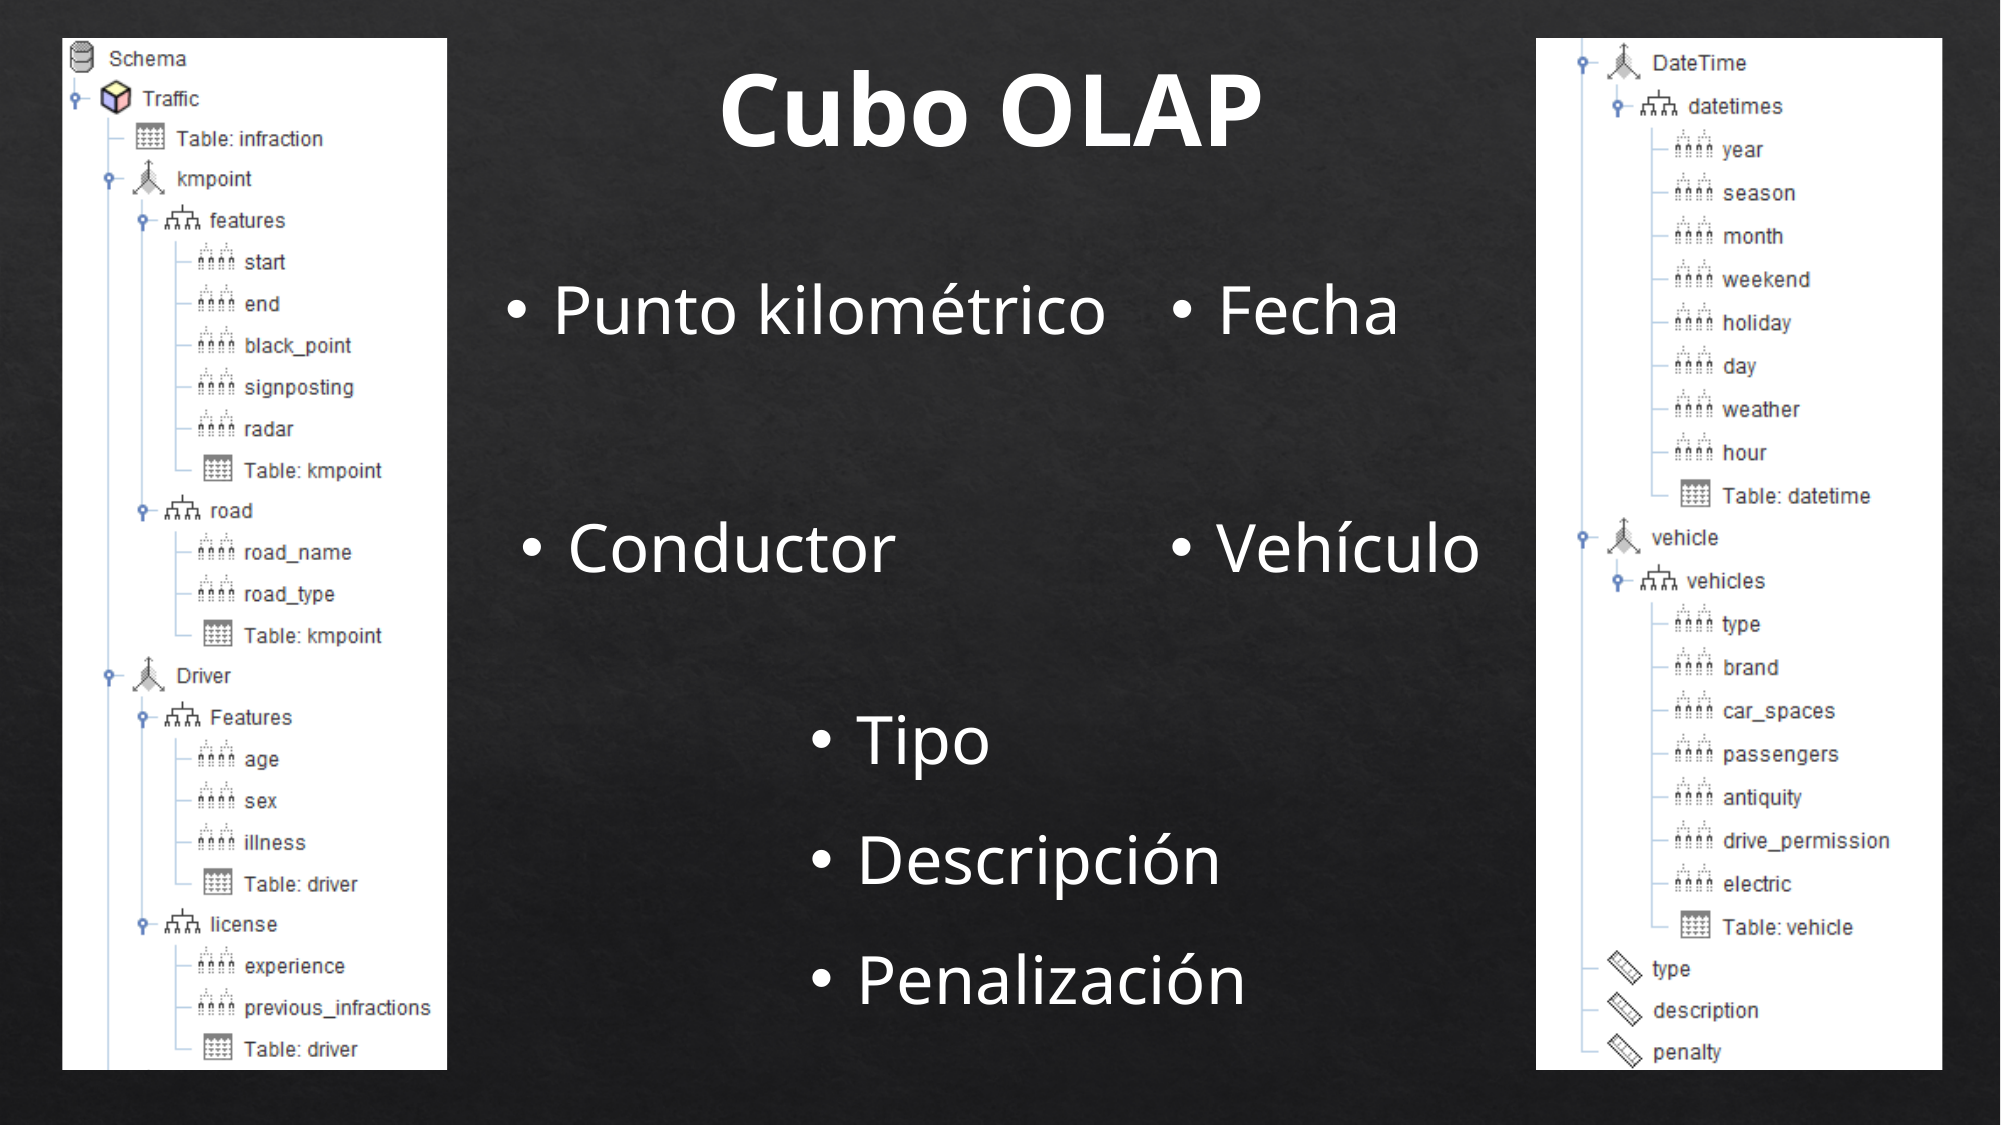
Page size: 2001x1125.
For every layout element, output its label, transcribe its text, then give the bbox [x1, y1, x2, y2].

text_box Conductor [505, 498, 913, 594]
picture [1535, 38, 1943, 1070]
text_box Vehículo [1155, 498, 1498, 594]
text_box Punto kilométrico [490, 260, 1124, 356]
text_box Tipo Descripción Penalización [795, 650, 1263, 1026]
picture [62, 38, 448, 1070]
text_box Fecha [1155, 260, 1416, 356]
text_box Cubo OLAP [702, 38, 1281, 174]
